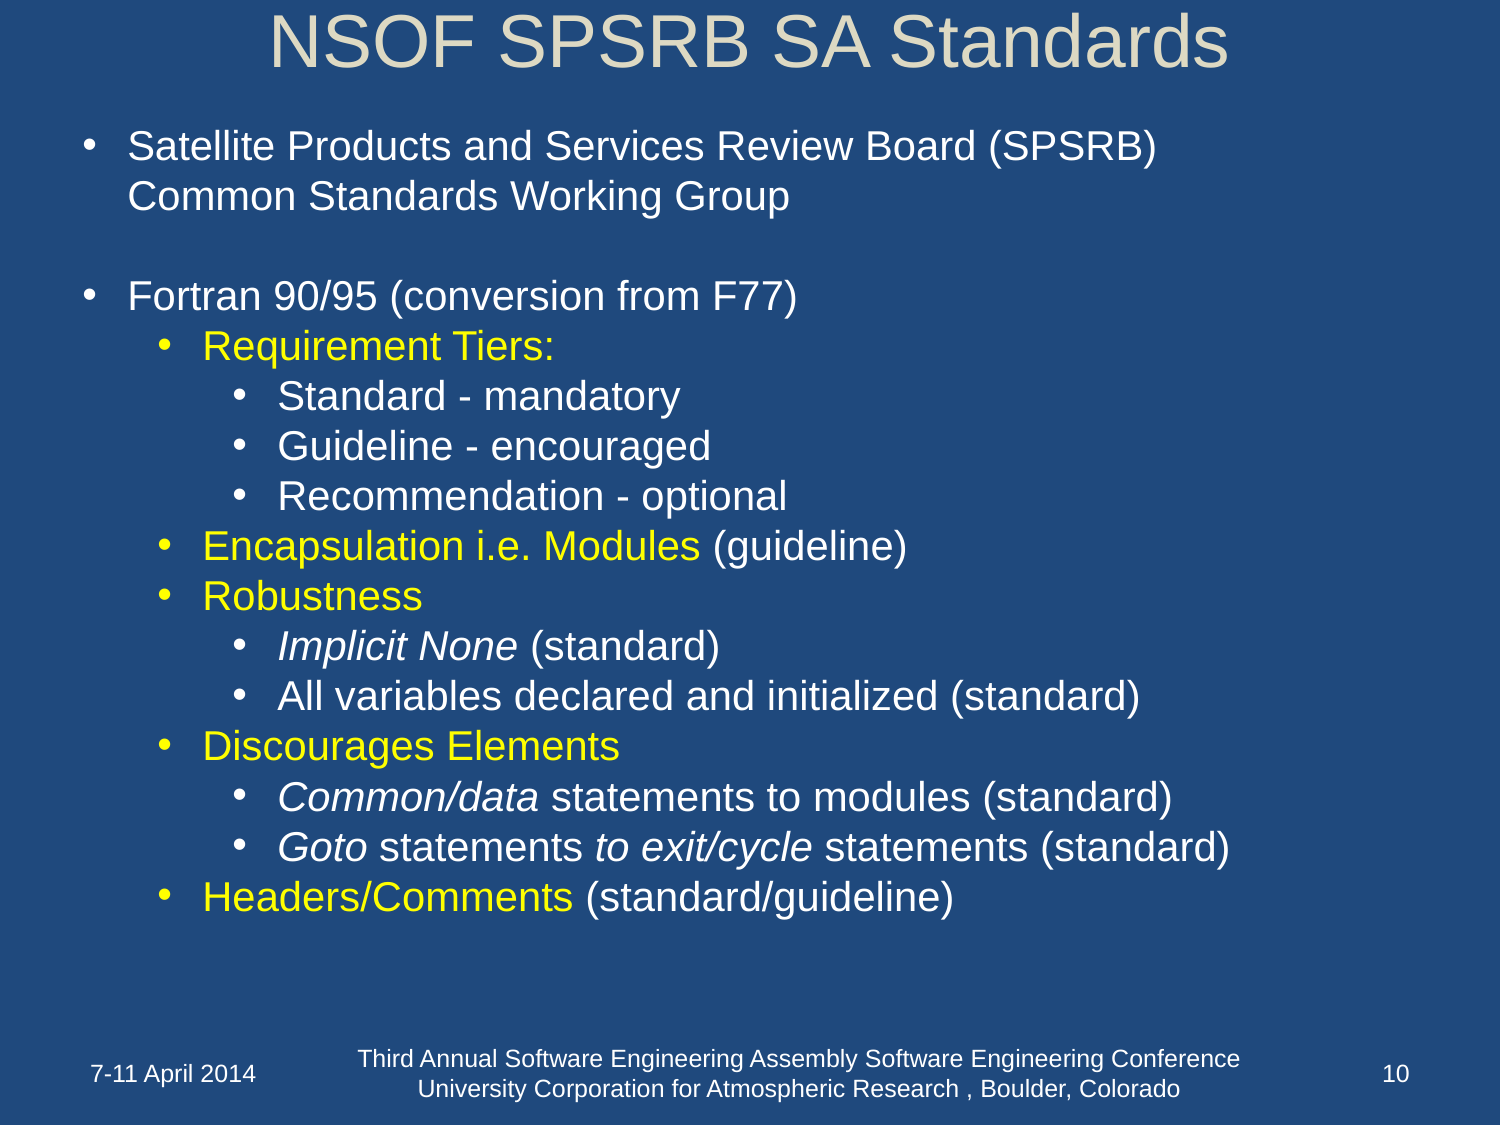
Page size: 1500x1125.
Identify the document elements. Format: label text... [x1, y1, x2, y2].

slide_number 9 [1074, 1042, 1425, 1103]
footer Third Annual Software Engineering Assembly Software Engineering Conference University Corporation for Atmospheric Research , Boulder, Colorado [287, 1042, 1074, 1103]
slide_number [75, 1042, 287, 1103]
title NSOF SPSRB SA Standards [0, 0, 1500, 88]
text_box Satellite Products and Services Review Board (SPSRB) Common Standards Working Group Fortran 90/95 (conversion from F77) Requirement Tiers: Standard - mandatory Guideline - encouraged Recommendation - optional Encapsulation i.e. Modules (guideline) Robustness Implicit None (standard) All variables declared and initialized (standard) Discourages Elements Common/data statements to modules (standard) Goto statements to exit/cycle statements (standard) Headers/Comments (standard/guideline) [37, 111, 1450, 927]
